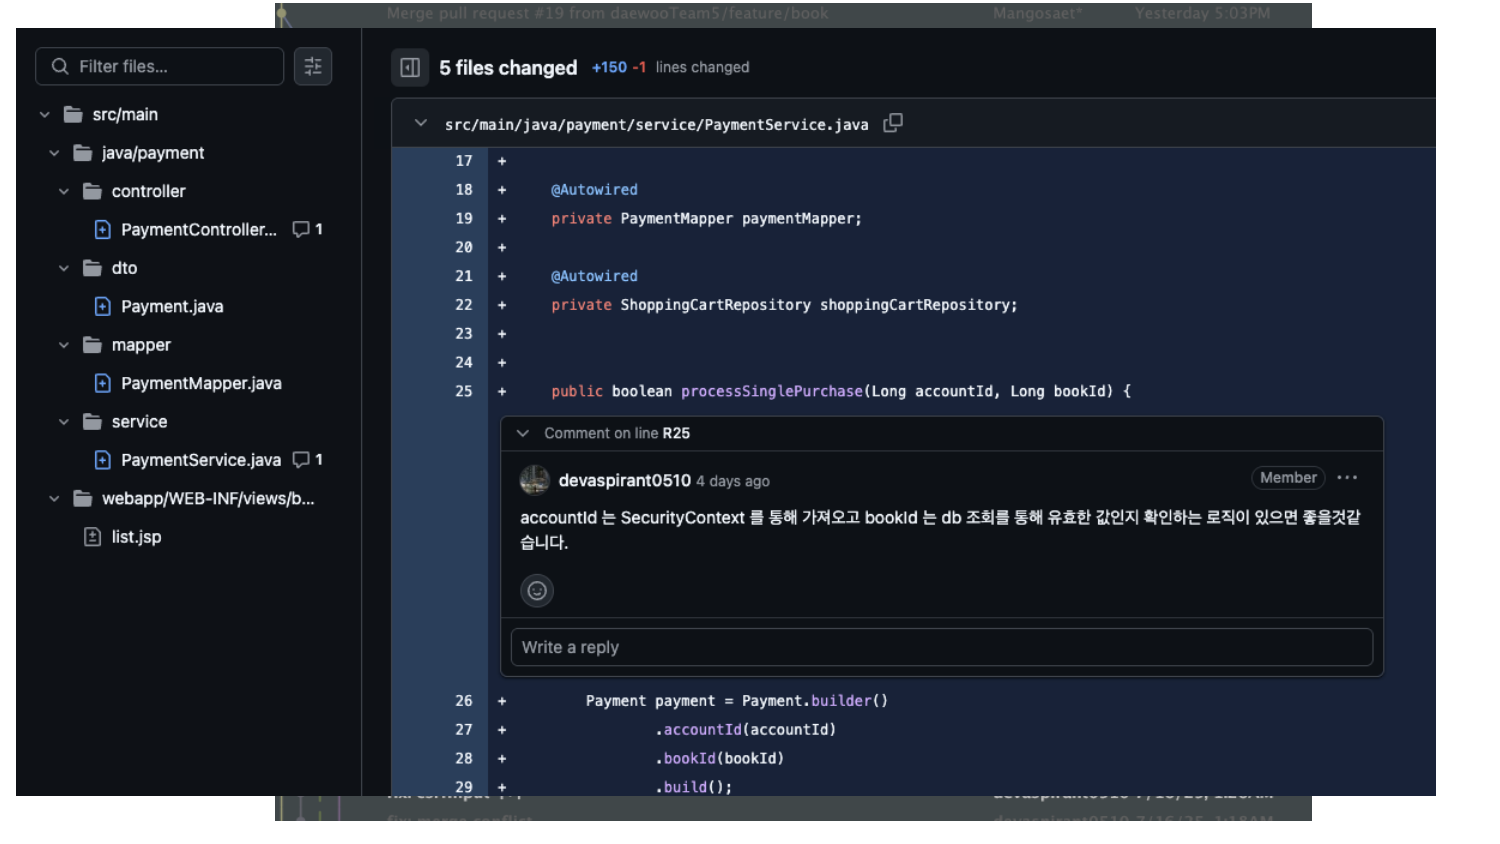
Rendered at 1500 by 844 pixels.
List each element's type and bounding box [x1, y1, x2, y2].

text_box [0, 0, 1500, 844]
picture [16, 3, 1436, 822]
